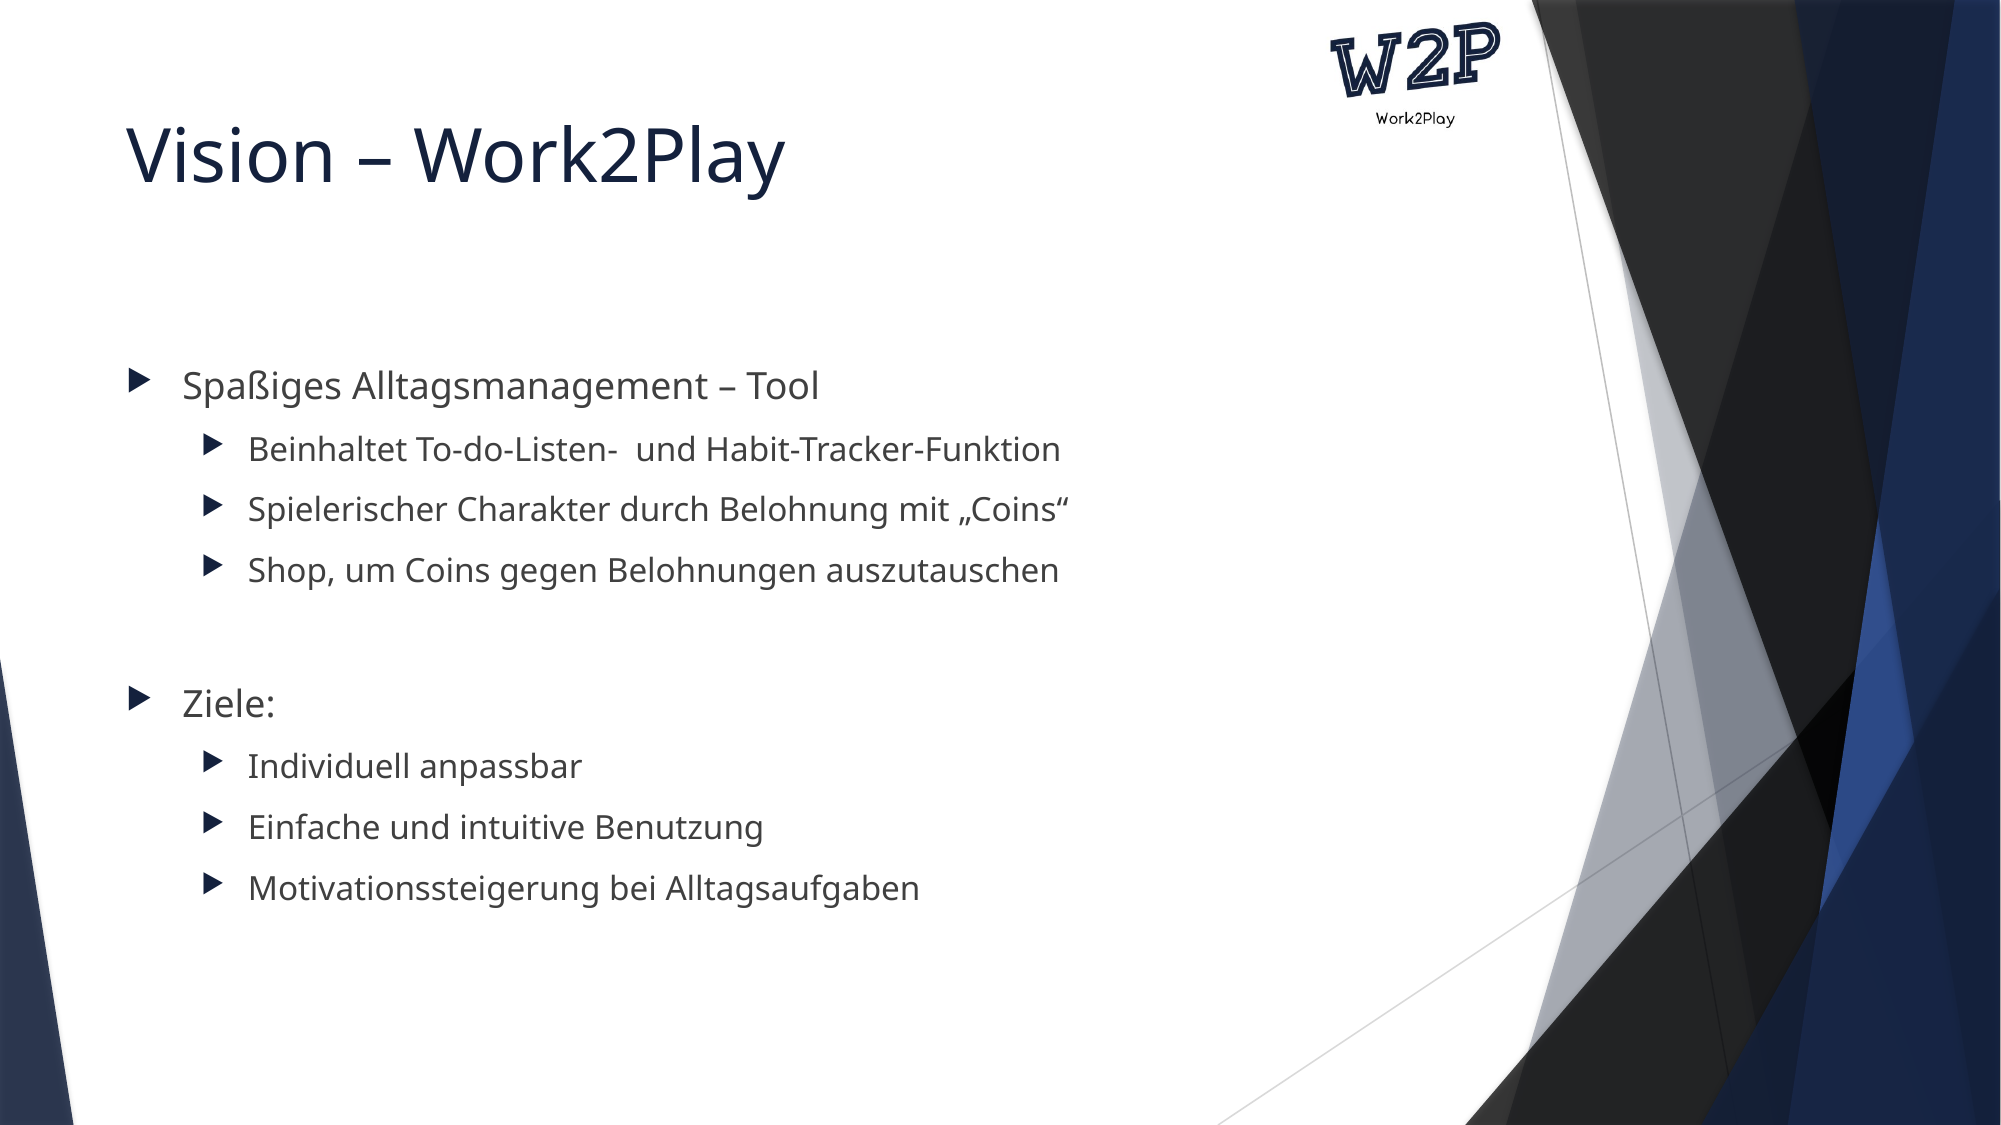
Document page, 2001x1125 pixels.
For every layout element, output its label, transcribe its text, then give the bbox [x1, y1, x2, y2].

list Spaßiges Alltagsmanagement – Tool Beinhaltet To-do-Listen- und Habit-Tracker-Funktion Spielerischer Charakter durch Belohnung mit „Coins“ Shop, um Coins gegen Belohnungen auszutauschen Ziele: Individuell anpassbar Einfache und intuitive Benutzung Motivationssteigerung bei Alltagsaufgaben [111, 354, 1522, 992]
title Vision – Work2Play [111, 99, 1522, 317]
picture [1306, 0, 1522, 151]
